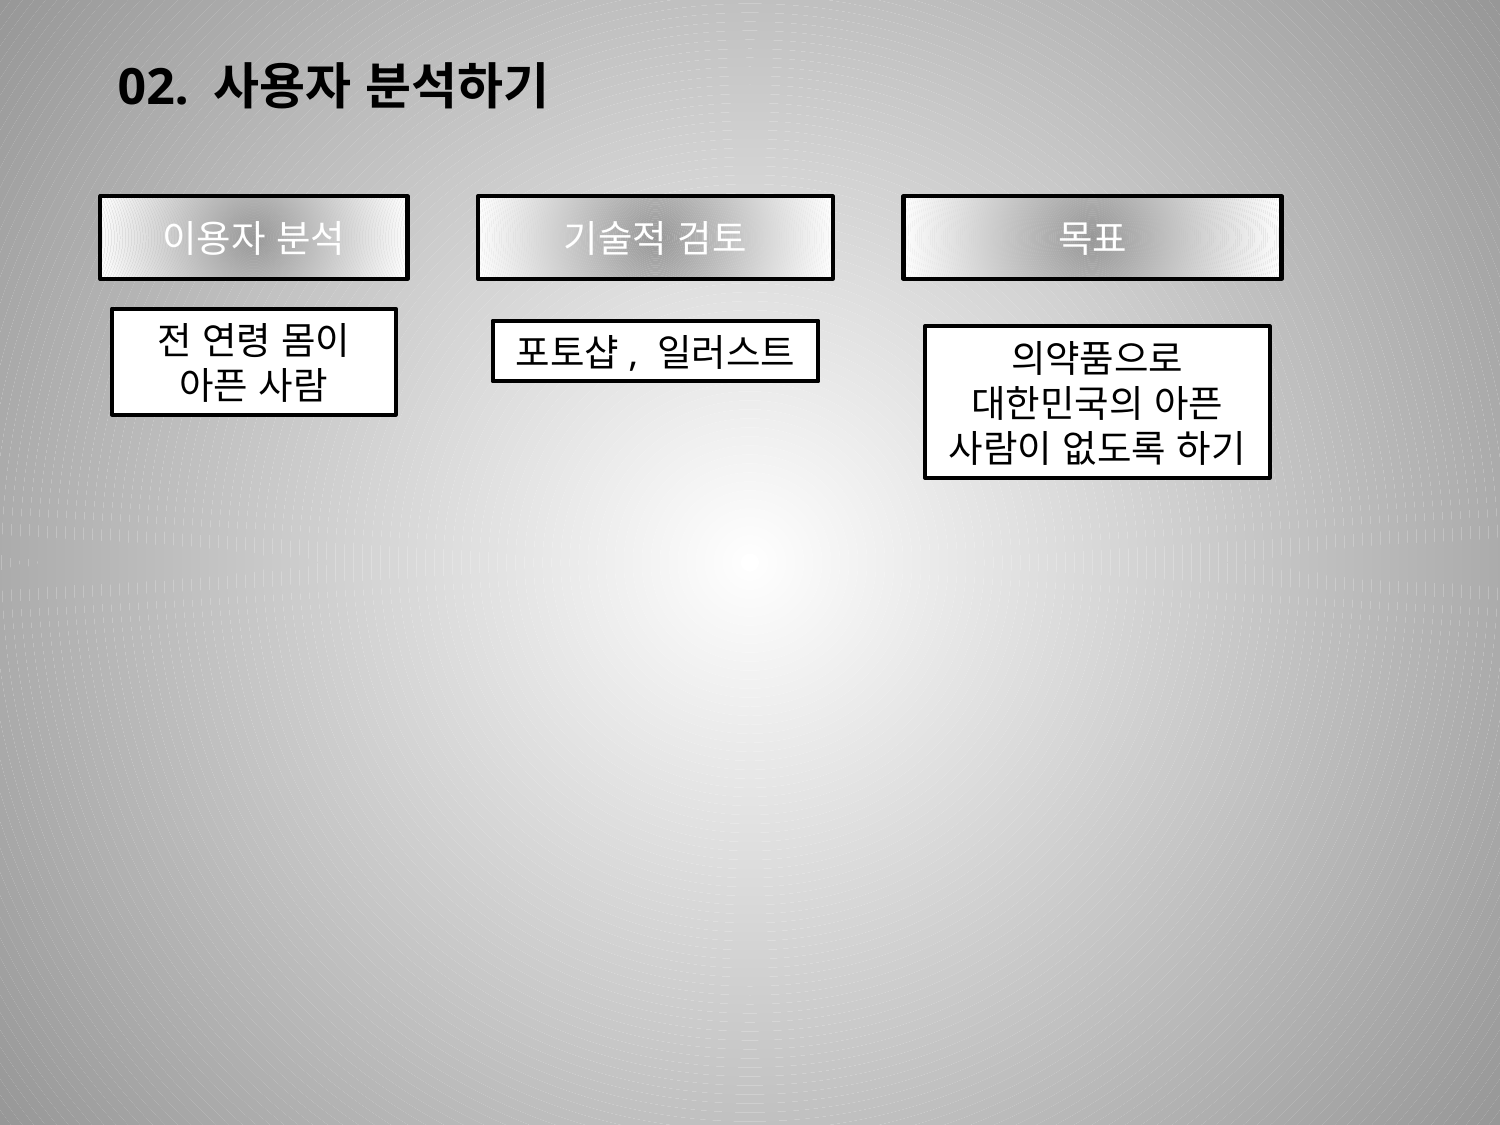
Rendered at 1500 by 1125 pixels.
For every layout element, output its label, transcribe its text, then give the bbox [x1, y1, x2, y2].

text_box 포토샵, 일러스트 [491, 319, 820, 383]
text_box 의약품으로 대한민국의 아픈 사람이 없도록 하기 [923, 324, 1272, 480]
text_box 02. 사용자 분석하기 [102, 47, 565, 123]
text_box 전 연령 몸이 아픈 사람 [110, 307, 398, 417]
text_box 이용자 분석 [98, 194, 410, 281]
text_box 목표 [901, 194, 1284, 281]
text_box 기술적 검토 [476, 194, 835, 281]
